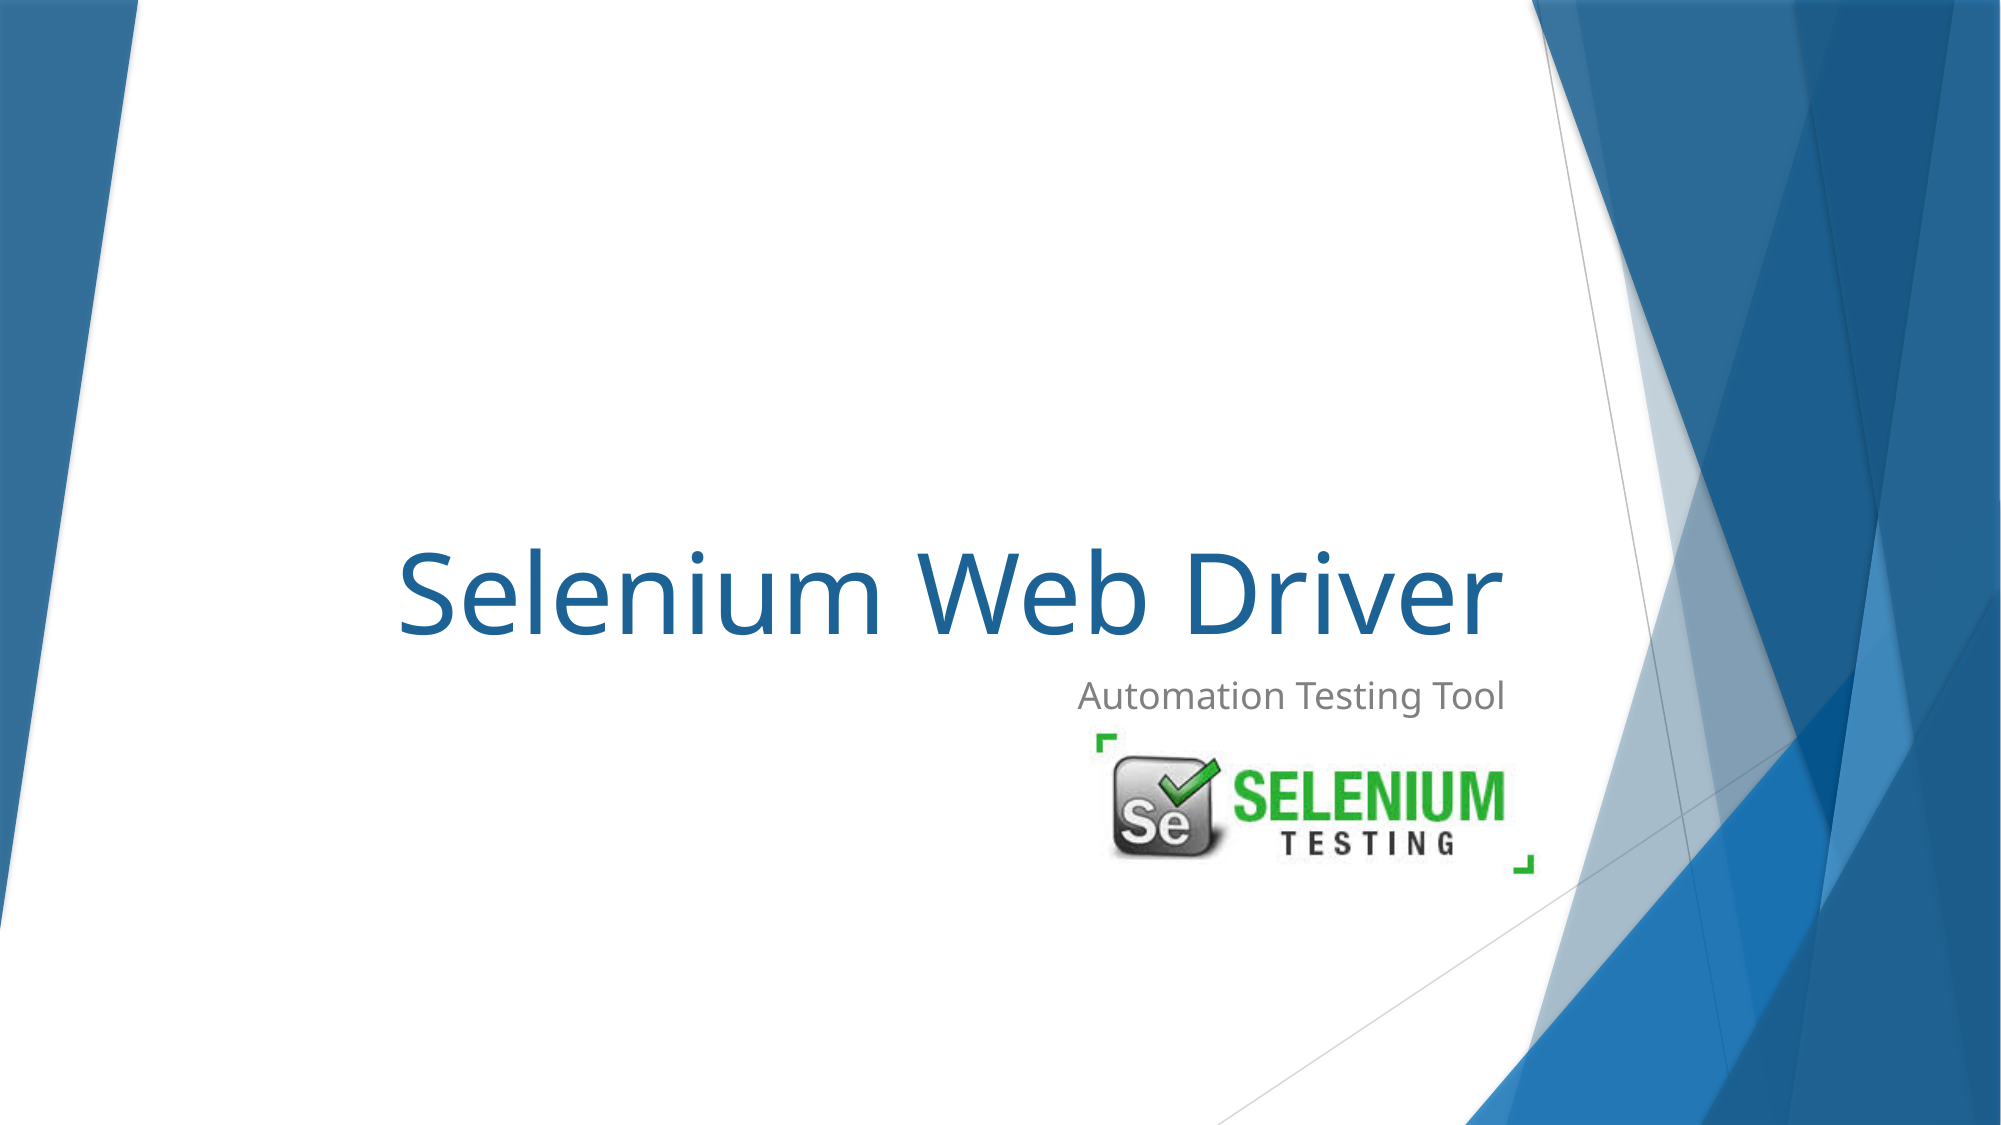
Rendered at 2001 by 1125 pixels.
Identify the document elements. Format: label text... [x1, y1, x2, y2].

title Selenium Web Driver [247, 394, 1522, 664]
picture [1089, 726, 1542, 882]
subtitle Automation Testing Tool [247, 664, 1522, 845]
